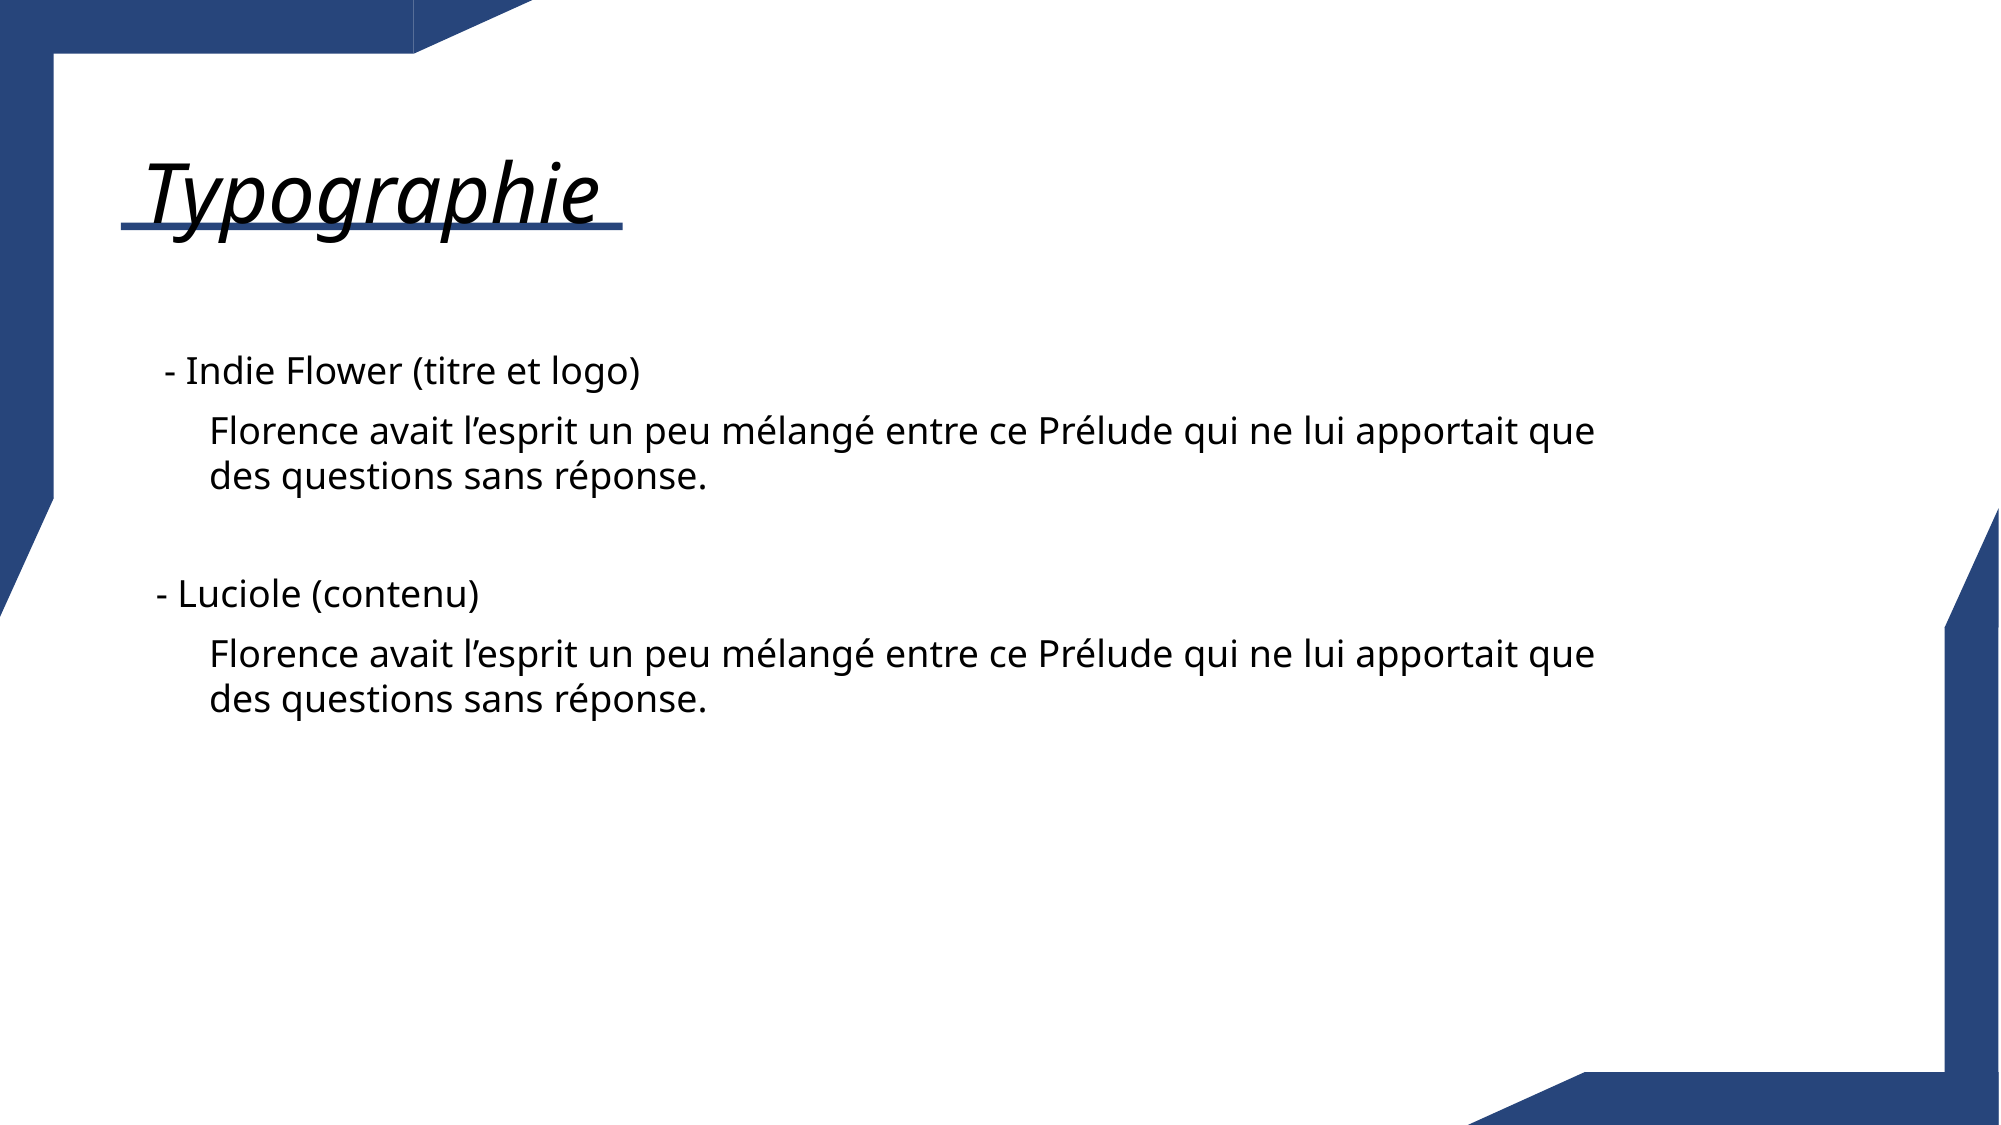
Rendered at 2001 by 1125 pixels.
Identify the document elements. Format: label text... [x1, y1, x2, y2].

text_box [617, 222, 624, 231]
text_box Florence avait l’esprit un peu mélangé entre ce Prélude qui ne lui apportait que des questions sans réponse. [533, 399, 1662, 505]
text_box - Indie Flower (titre et logo) [533, 339, 666, 399]
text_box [1465, 508, 1999, 1125]
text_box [0, 0, 533, 618]
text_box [120, 562, 1465, 730]
text_box Typographie [533, 132, 617, 248]
